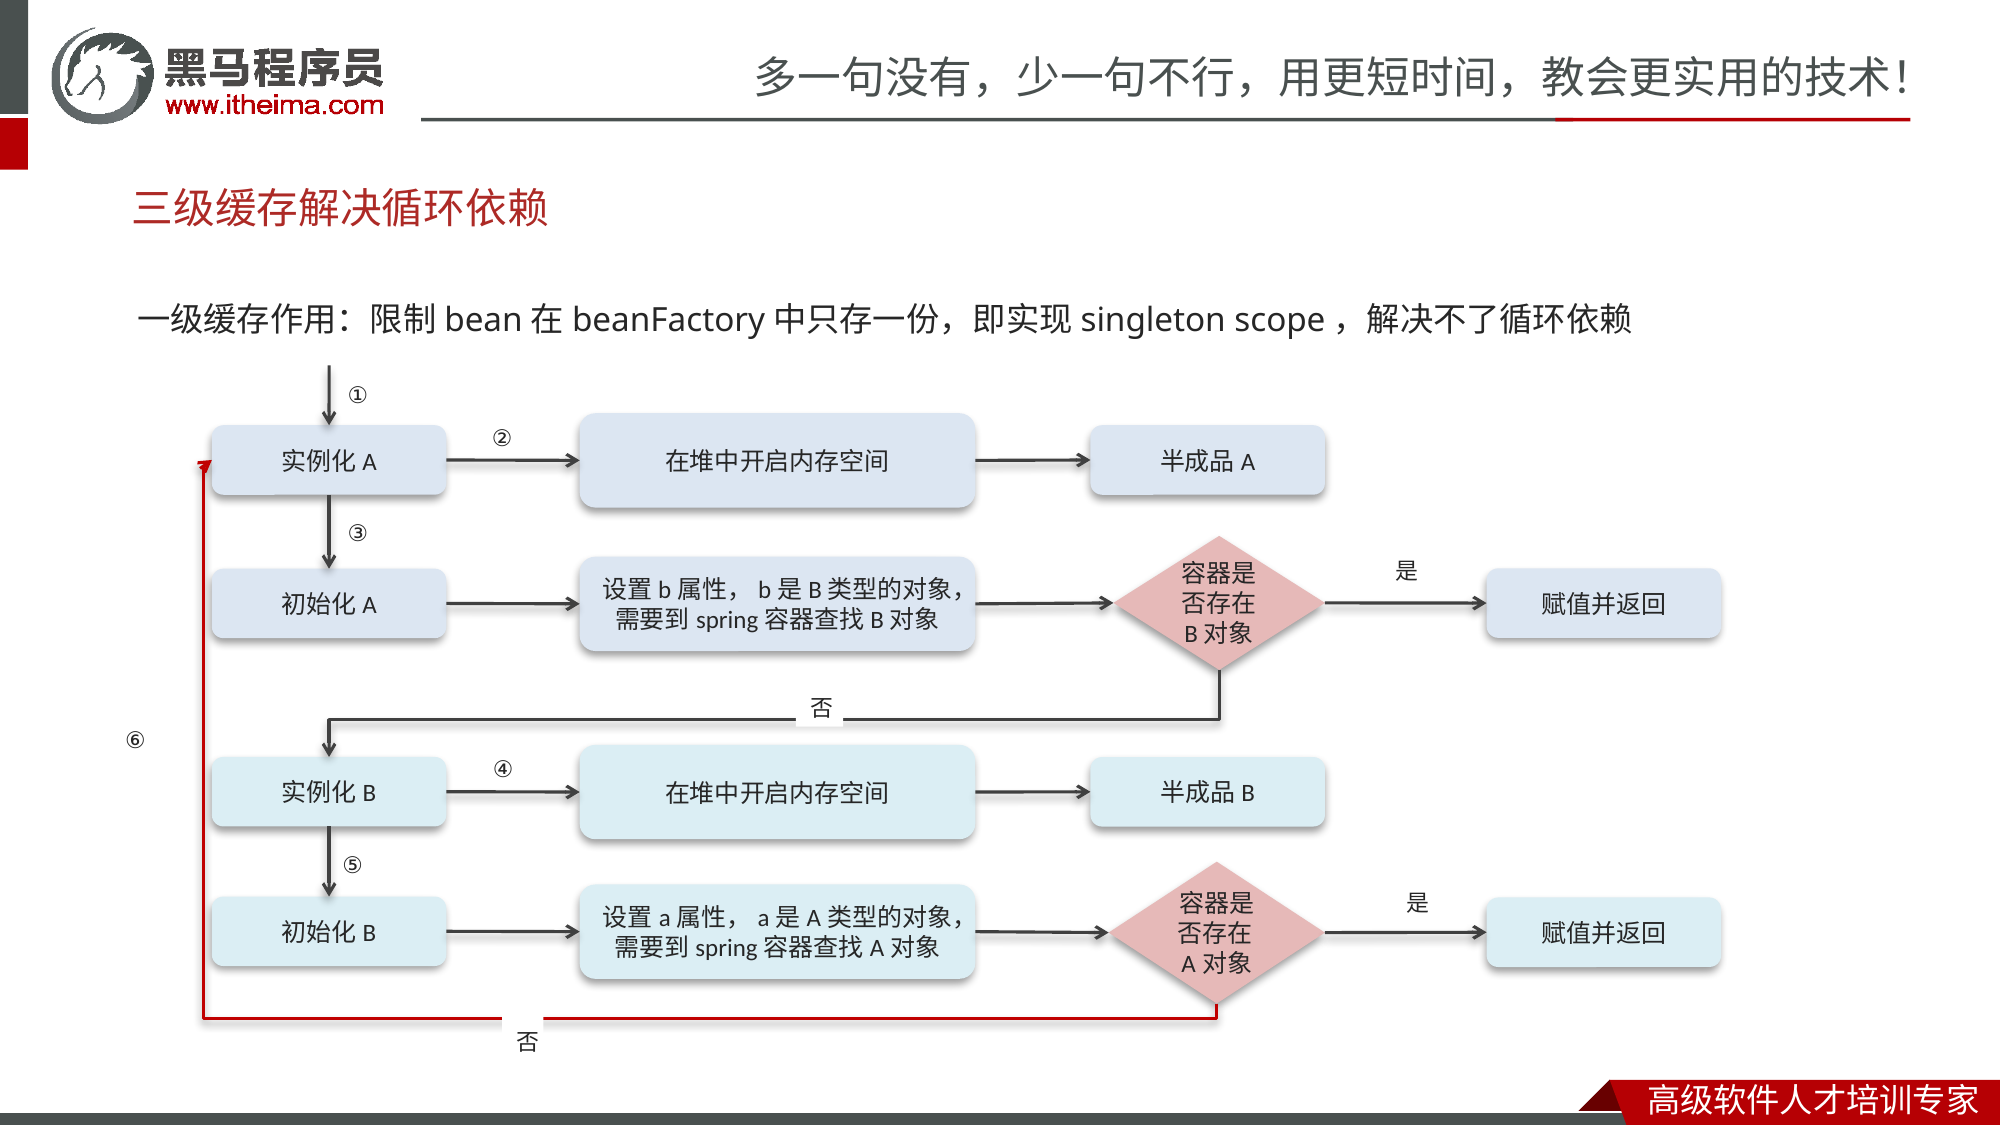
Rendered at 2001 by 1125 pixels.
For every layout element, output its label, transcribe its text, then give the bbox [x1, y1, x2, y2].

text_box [109, 359, 1722, 1068]
list 一级缓存作用：限制bean在beanFactory中只存一份，即实现singleton scope，解决不了循环依赖 [122, 271, 1878, 376]
picture [50, 26, 384, 125]
title 三级缓存解决循环依赖 [116, 164, 1872, 250]
